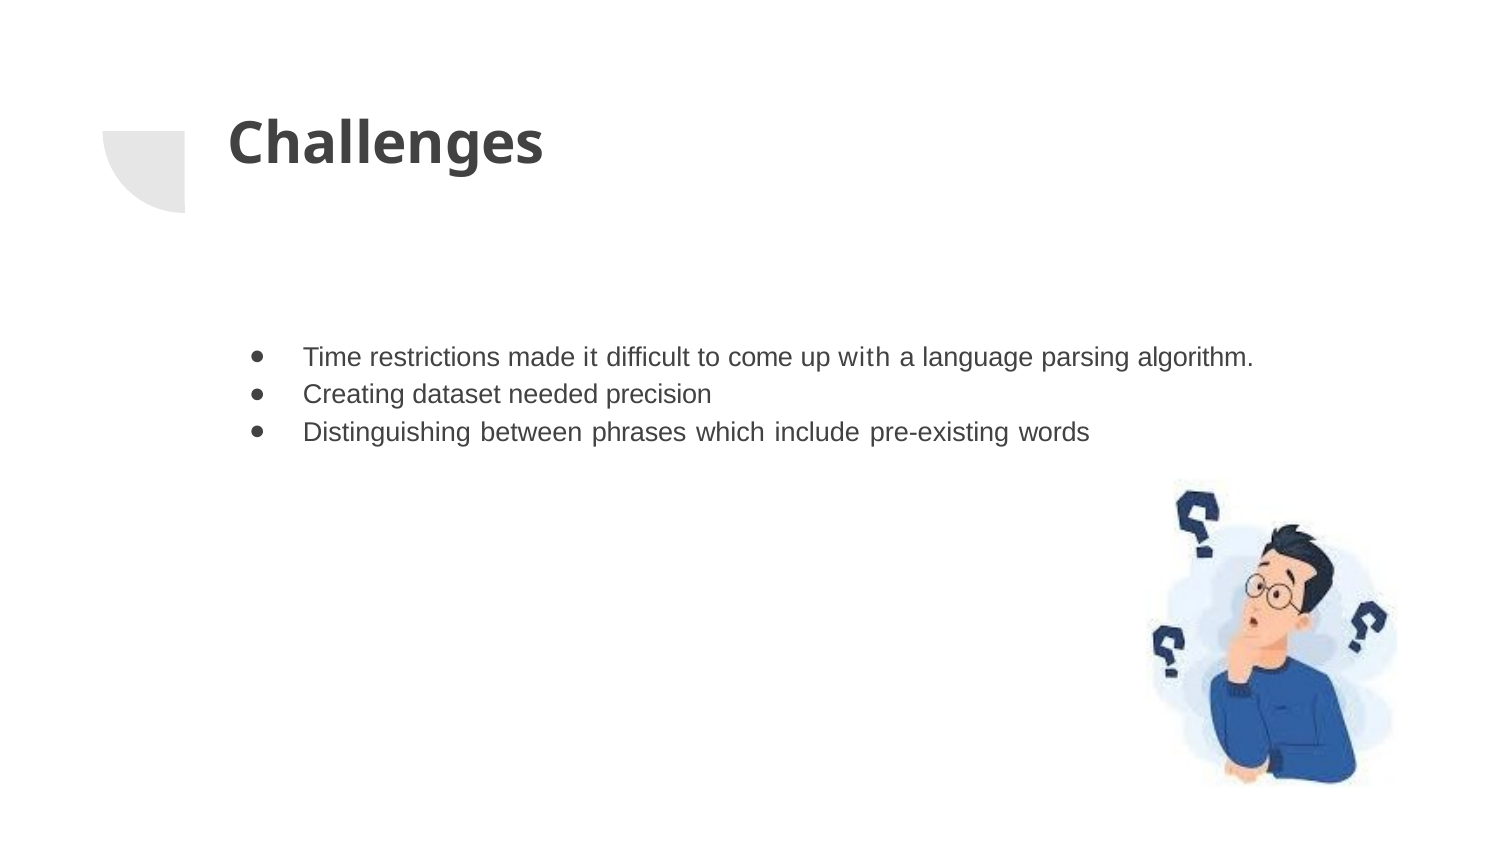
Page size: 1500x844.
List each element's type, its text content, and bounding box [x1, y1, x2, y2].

title Challenges [112, 103, 810, 247]
picture [1144, 478, 1400, 789]
text_box Time restrictions made it difficult to come up with a language parsing algorithm. Creating dataset needed precision Distinguishing between phrases which include pre-existing words [247, 332, 1275, 447]
